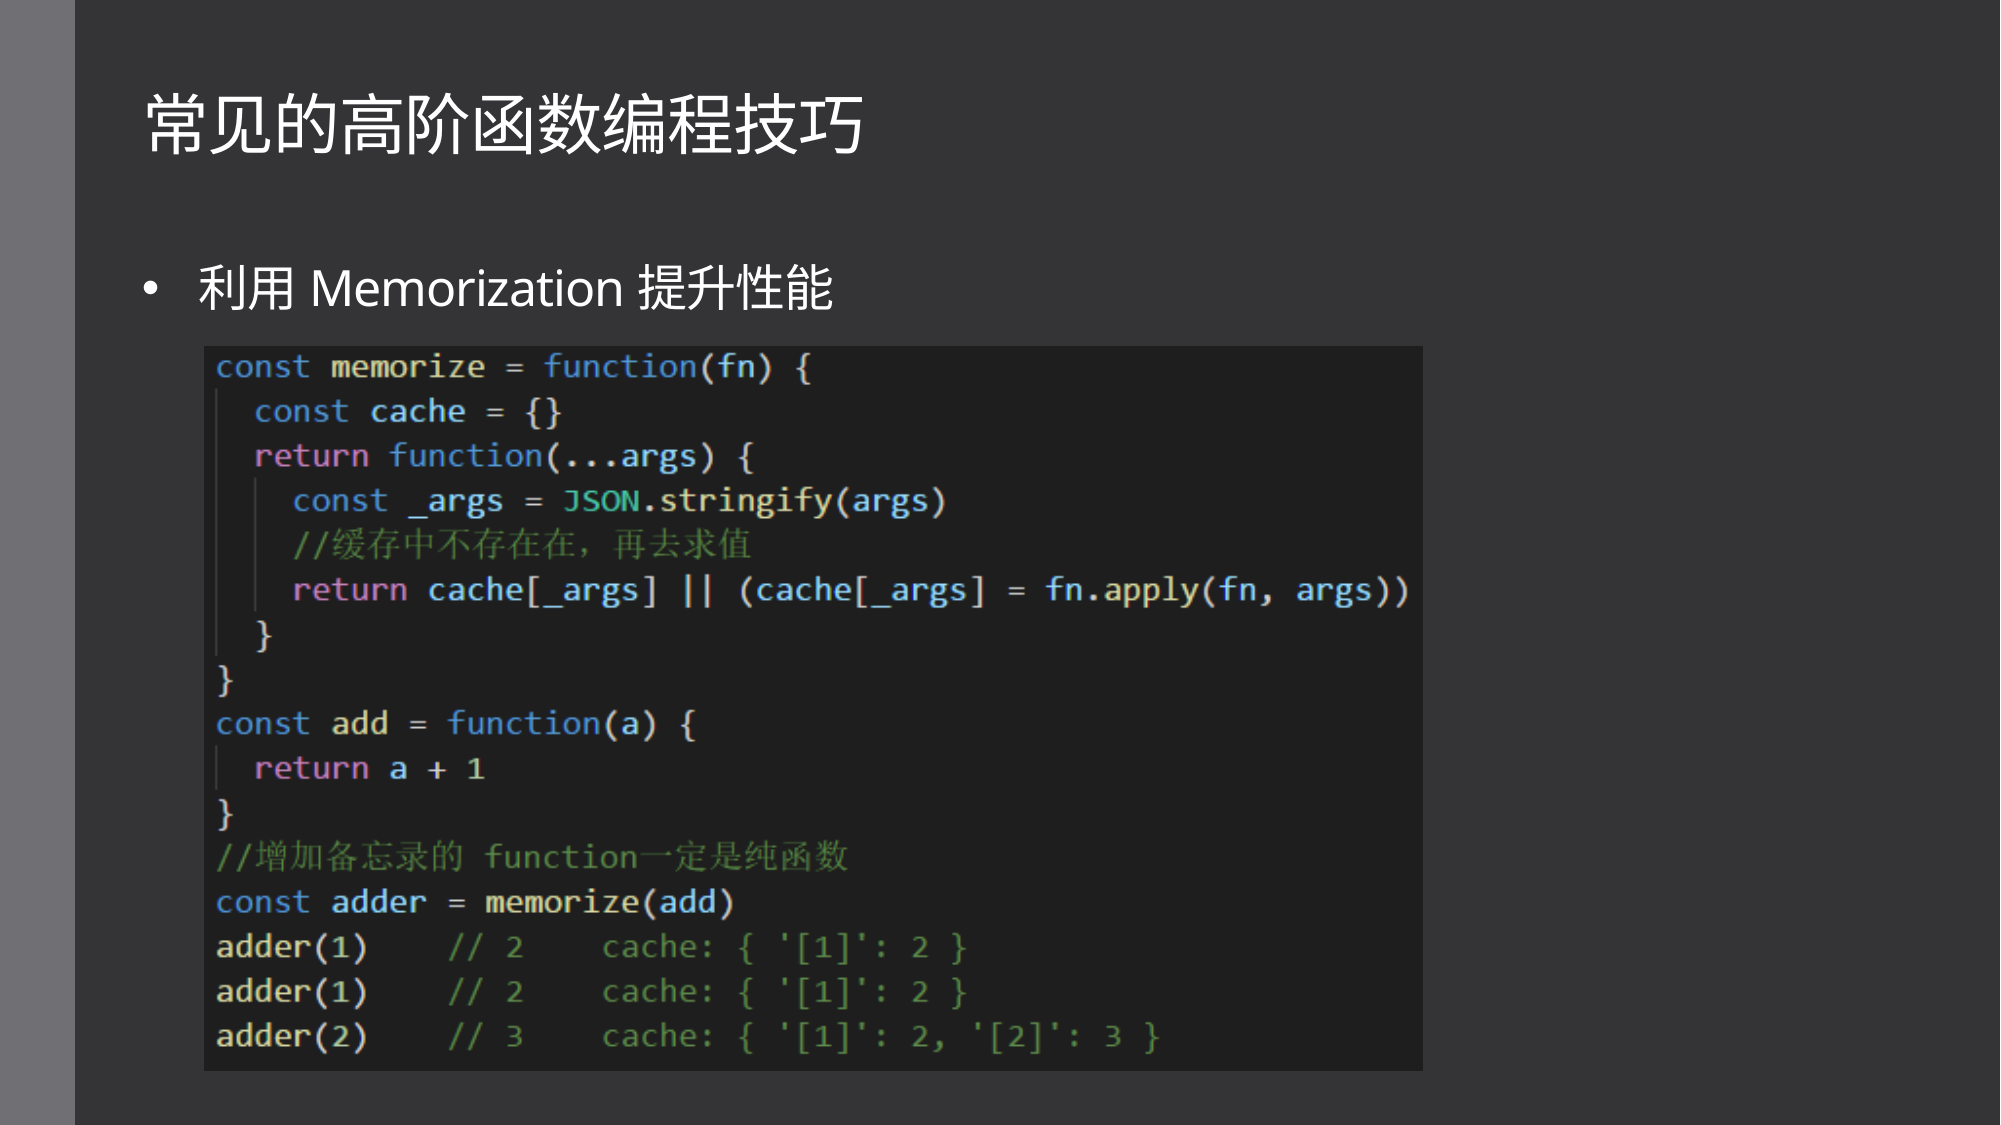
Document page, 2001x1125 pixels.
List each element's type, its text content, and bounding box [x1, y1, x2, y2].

picture [204, 346, 1423, 1072]
title 常见的高阶函数编程技巧 [127, 54, 1779, 171]
text_box 利用Memorization提升性能 [126, 207, 936, 325]
